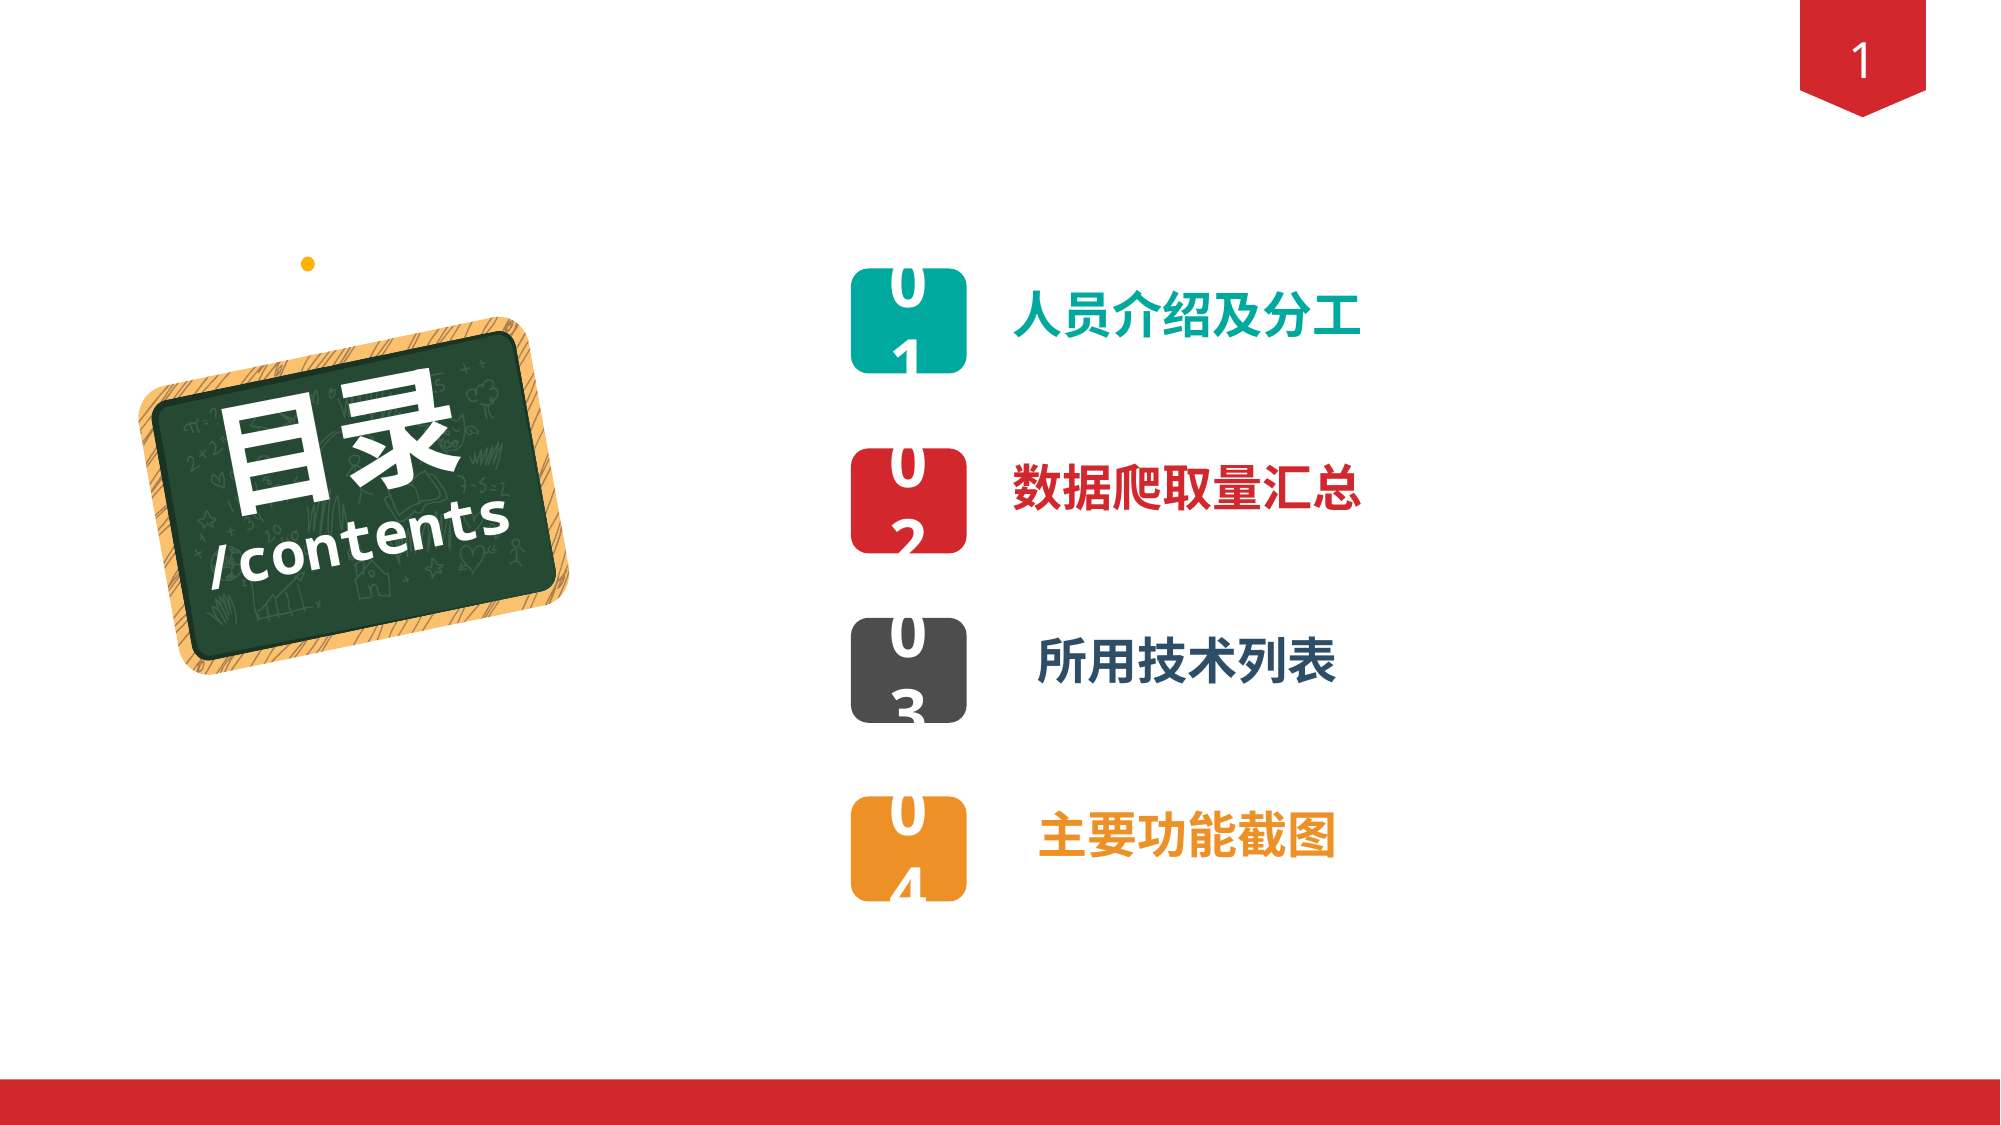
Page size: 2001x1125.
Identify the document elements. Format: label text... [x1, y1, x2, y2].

text_box 数据爬取量汇总 [997, 448, 1378, 524]
text_box 人员介绍及分工 [997, 276, 1378, 352]
text_box 04 [850, 796, 967, 902]
text_box 所用技术列表 [1022, 621, 1353, 697]
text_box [138, 252, 570, 675]
text_box 01 [850, 268, 967, 374]
text_box 主要功能截图 [1022, 796, 1353, 872]
text_box [0, 1079, 2000, 1125]
text_box 03 [850, 617, 967, 723]
text_box 02 [850, 448, 967, 554]
text_box 1 [1800, 0, 1926, 118]
